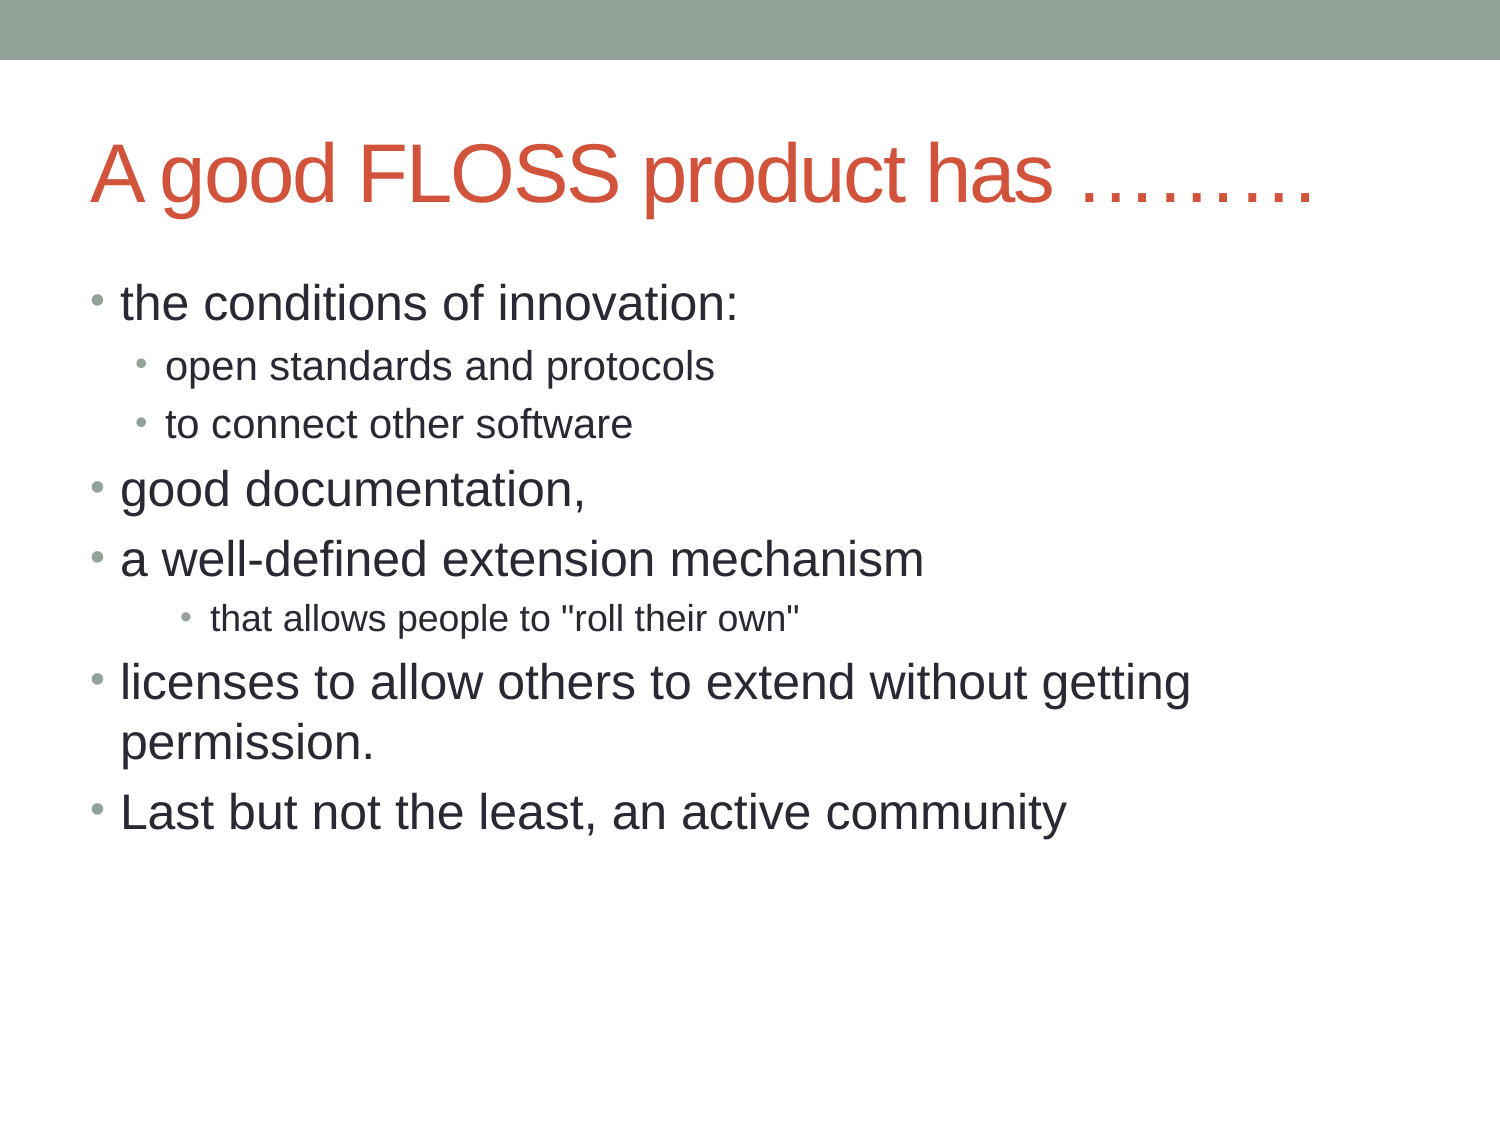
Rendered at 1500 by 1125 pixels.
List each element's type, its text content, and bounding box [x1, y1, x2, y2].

list the conditions of innovation: open standards and protocols to connect other software good documentation, a well-defined extension mechanism that allows people to "roll their own" licenses to allow others to extend without getting permission. Last but not the least, an active community [75, 262, 1425, 1063]
title A good FLOSS product has ……… [75, 87, 1425, 250]
